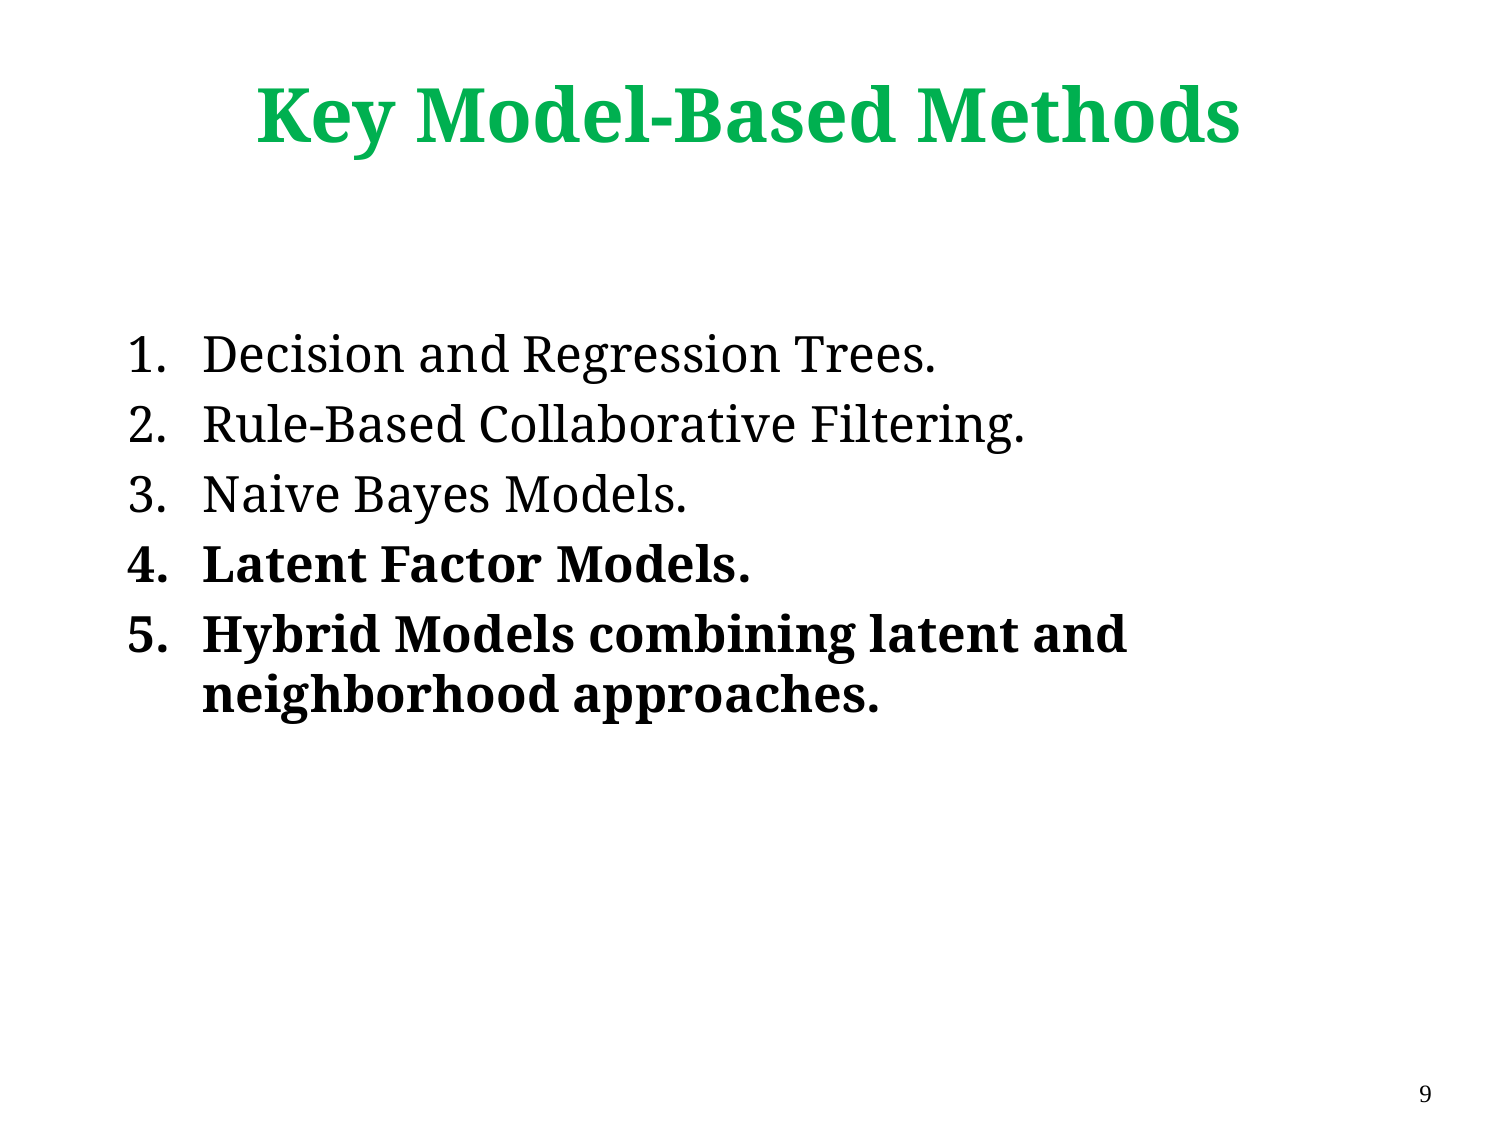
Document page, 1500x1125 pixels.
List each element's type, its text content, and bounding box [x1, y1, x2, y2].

slide_number 9 [1096, 1070, 1448, 1118]
list Decision and Regression Trees. Rule-Based Collaborative Filtering. Naive Bayes Models. Latent Factor Models. Hybrid Models combining latent and neighborhood approaches. [112, 314, 1388, 1125]
title Key Model-Based Methods [112, 37, 1388, 188]
